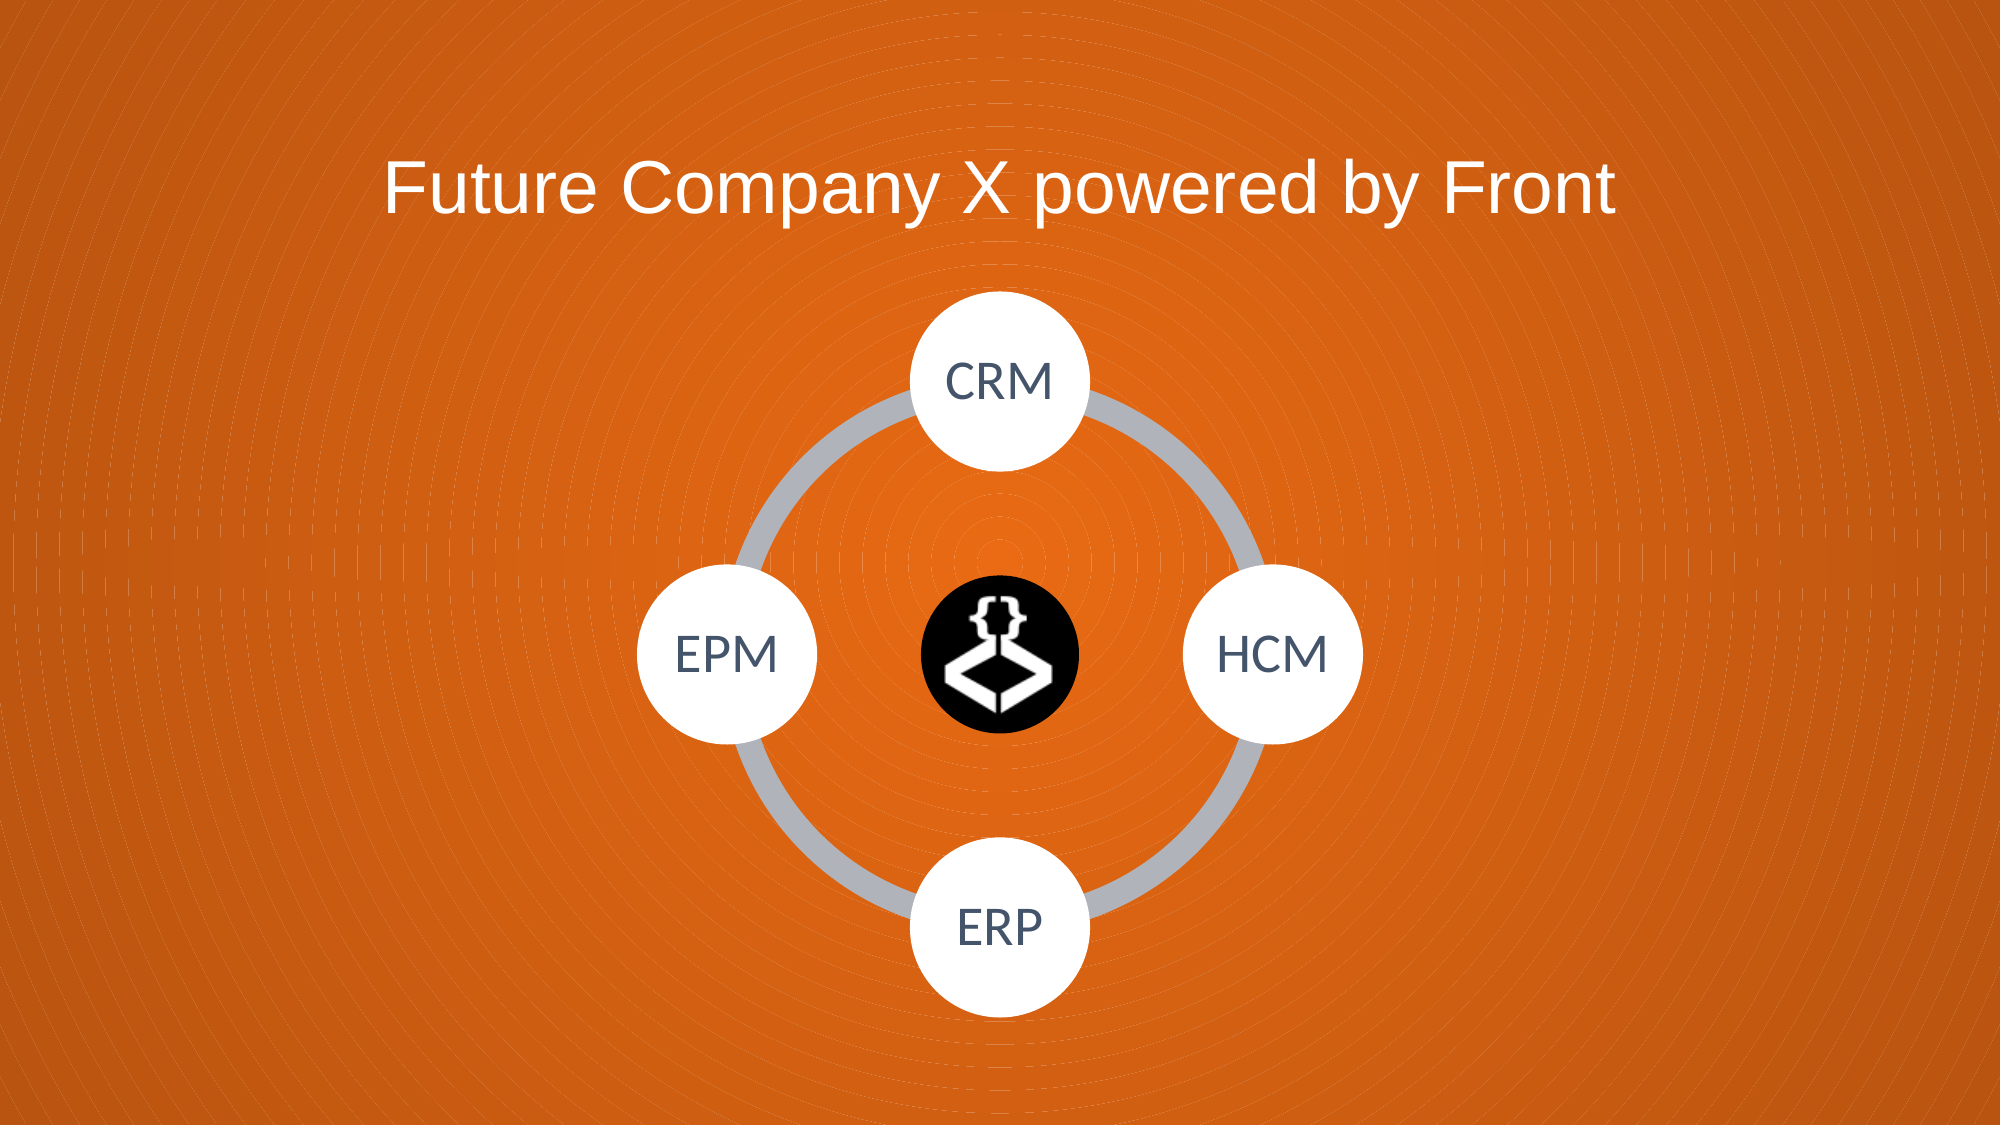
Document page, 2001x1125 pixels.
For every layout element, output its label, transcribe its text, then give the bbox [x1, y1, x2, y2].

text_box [145, 290, 1855, 1018]
text_box Future Company X powered by Front [249, 141, 1750, 290]
